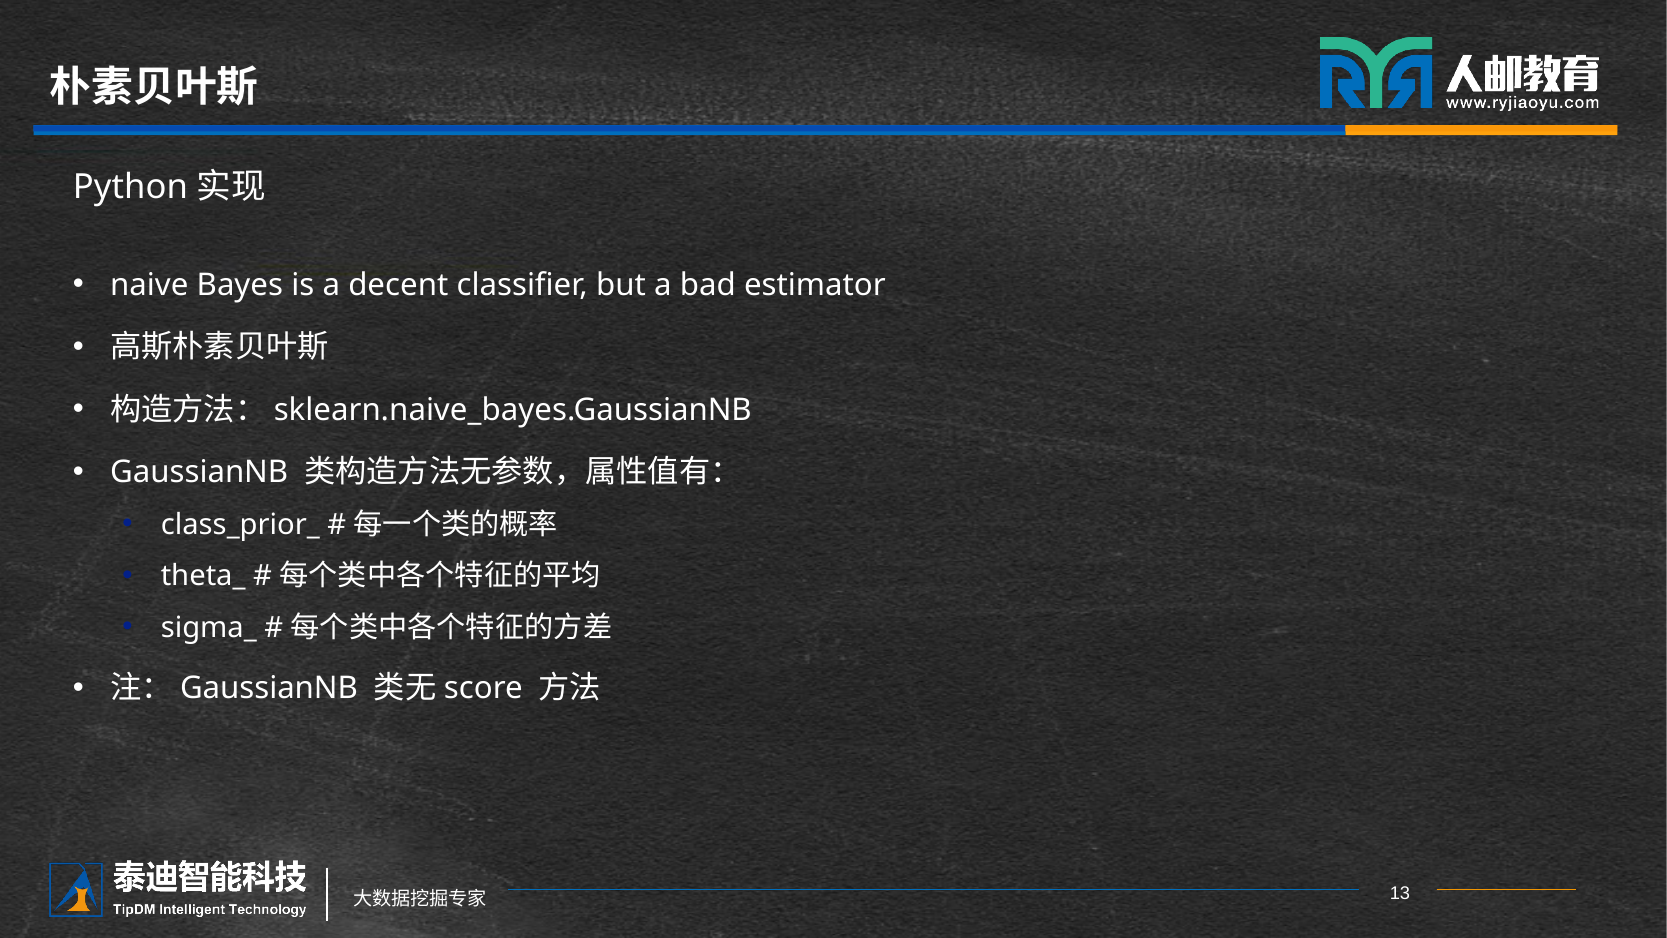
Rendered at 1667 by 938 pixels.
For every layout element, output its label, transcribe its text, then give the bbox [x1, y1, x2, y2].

list naive Bayes is a decent classifier, but a bad estimator 高斯朴素贝叶斯 构造方法：sklearn.naive_bayes.GaussianNB GaussianNB 类构造方法无参数，属性值有： class_prior_ #每一个类的概率 theta_ #每个类中各个特征的平均 sigma_ #每个类中各个特征的方差 注：GaussianNB 类无score 方法 [57, 238, 1576, 836]
title 朴素贝叶斯 [34, 49, 1535, 122]
list Python实现 [57, 155, 1577, 214]
picture [0, 0, 1667, 938]
